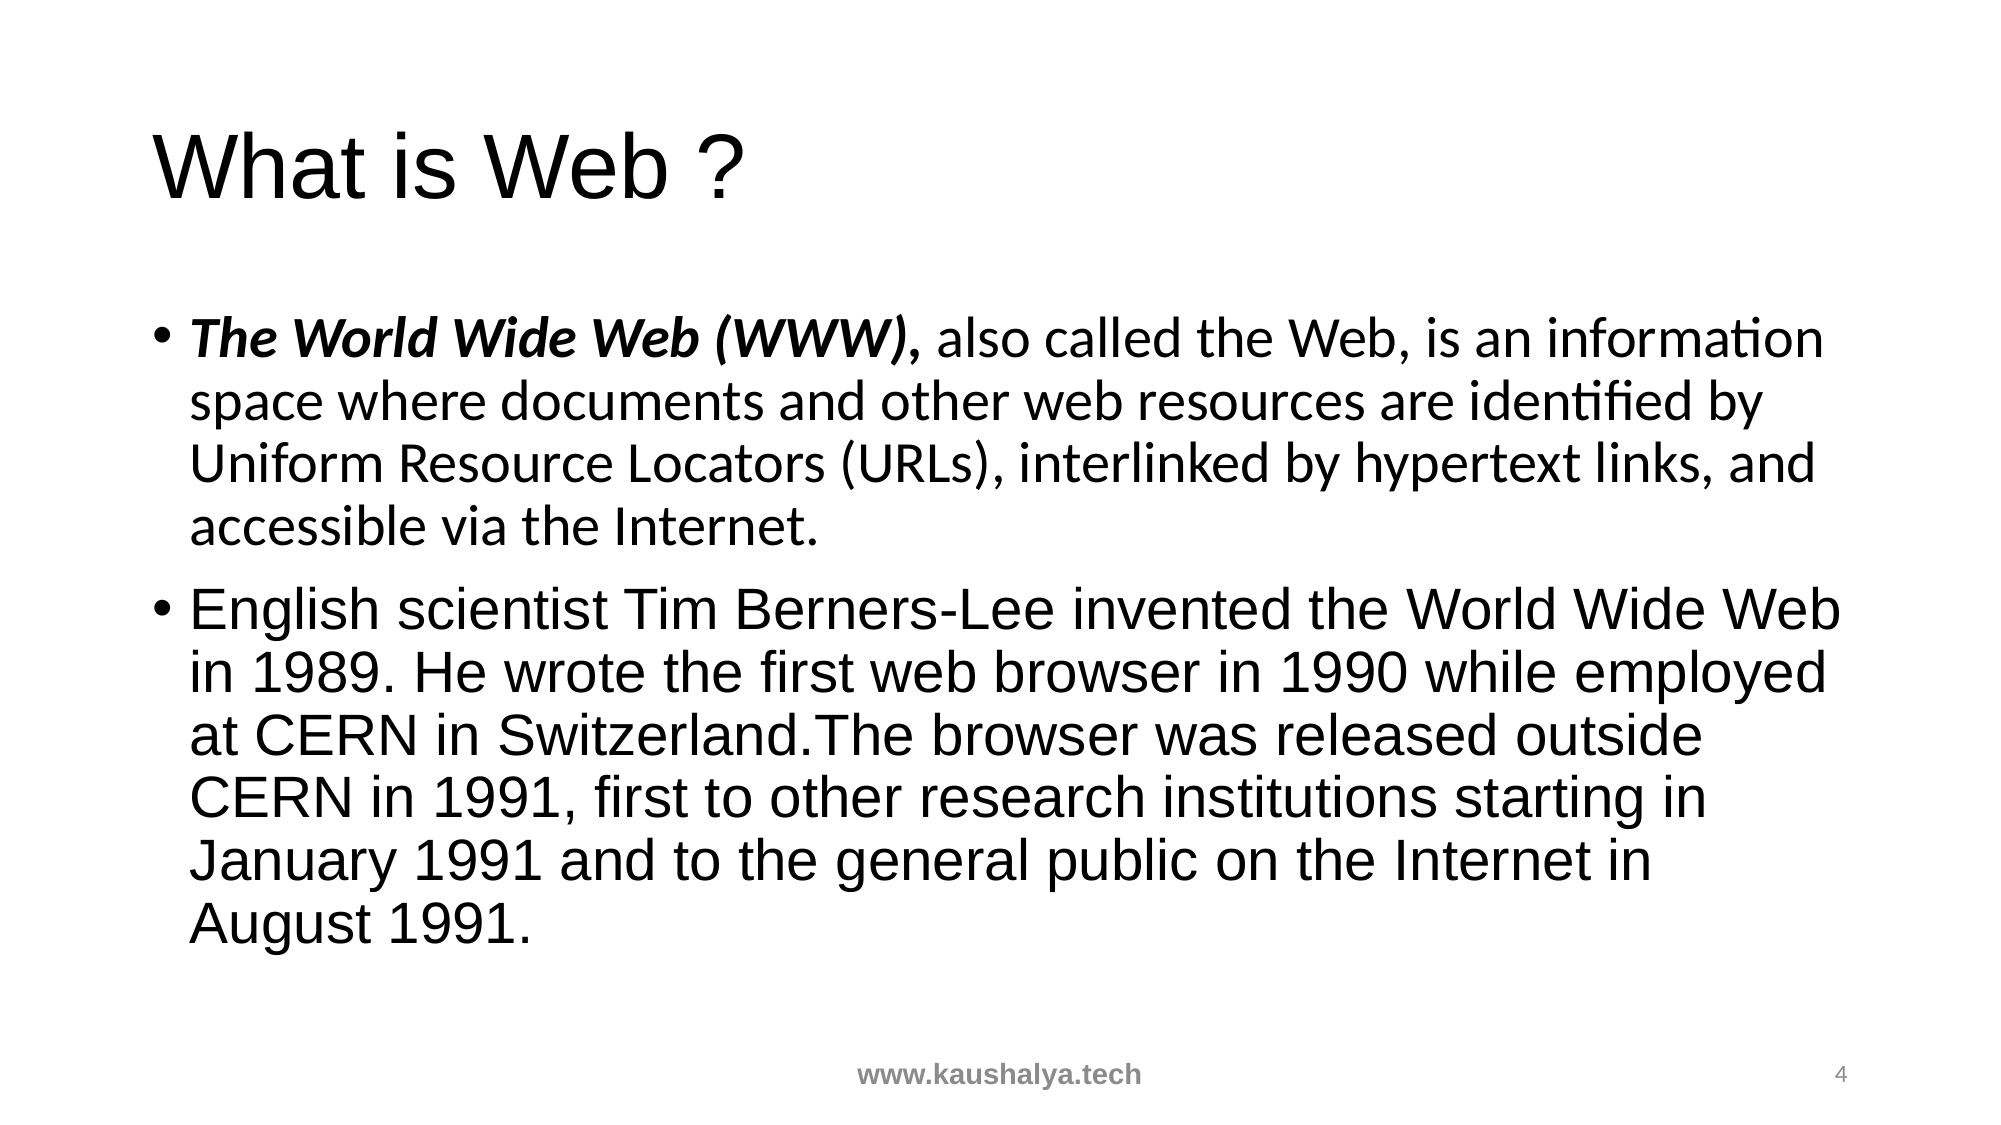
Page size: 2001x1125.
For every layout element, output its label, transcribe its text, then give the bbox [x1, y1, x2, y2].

title What is Web ? [137, 59, 1863, 278]
slide_number 4 [1412, 1042, 1863, 1103]
list The World Wide Web (WWW), also called the Web, is an information space where documents and other web resources are identified by Uniform Resource Locators (URLs), interlinked by hypertext links, and accessible via the Internet. English scientist Tim Berners-Lee invented the World Wide Web in 1989. He wrote the first web browser in 1990 while employed at CERN in Switzerland.The browser was released outside CERN in 1991, first to other research institutions starting in January 1991 and to the general public on the Internet in August 1991. [137, 299, 1863, 1014]
footer www.kaushalya.tech [662, 1042, 1338, 1103]
